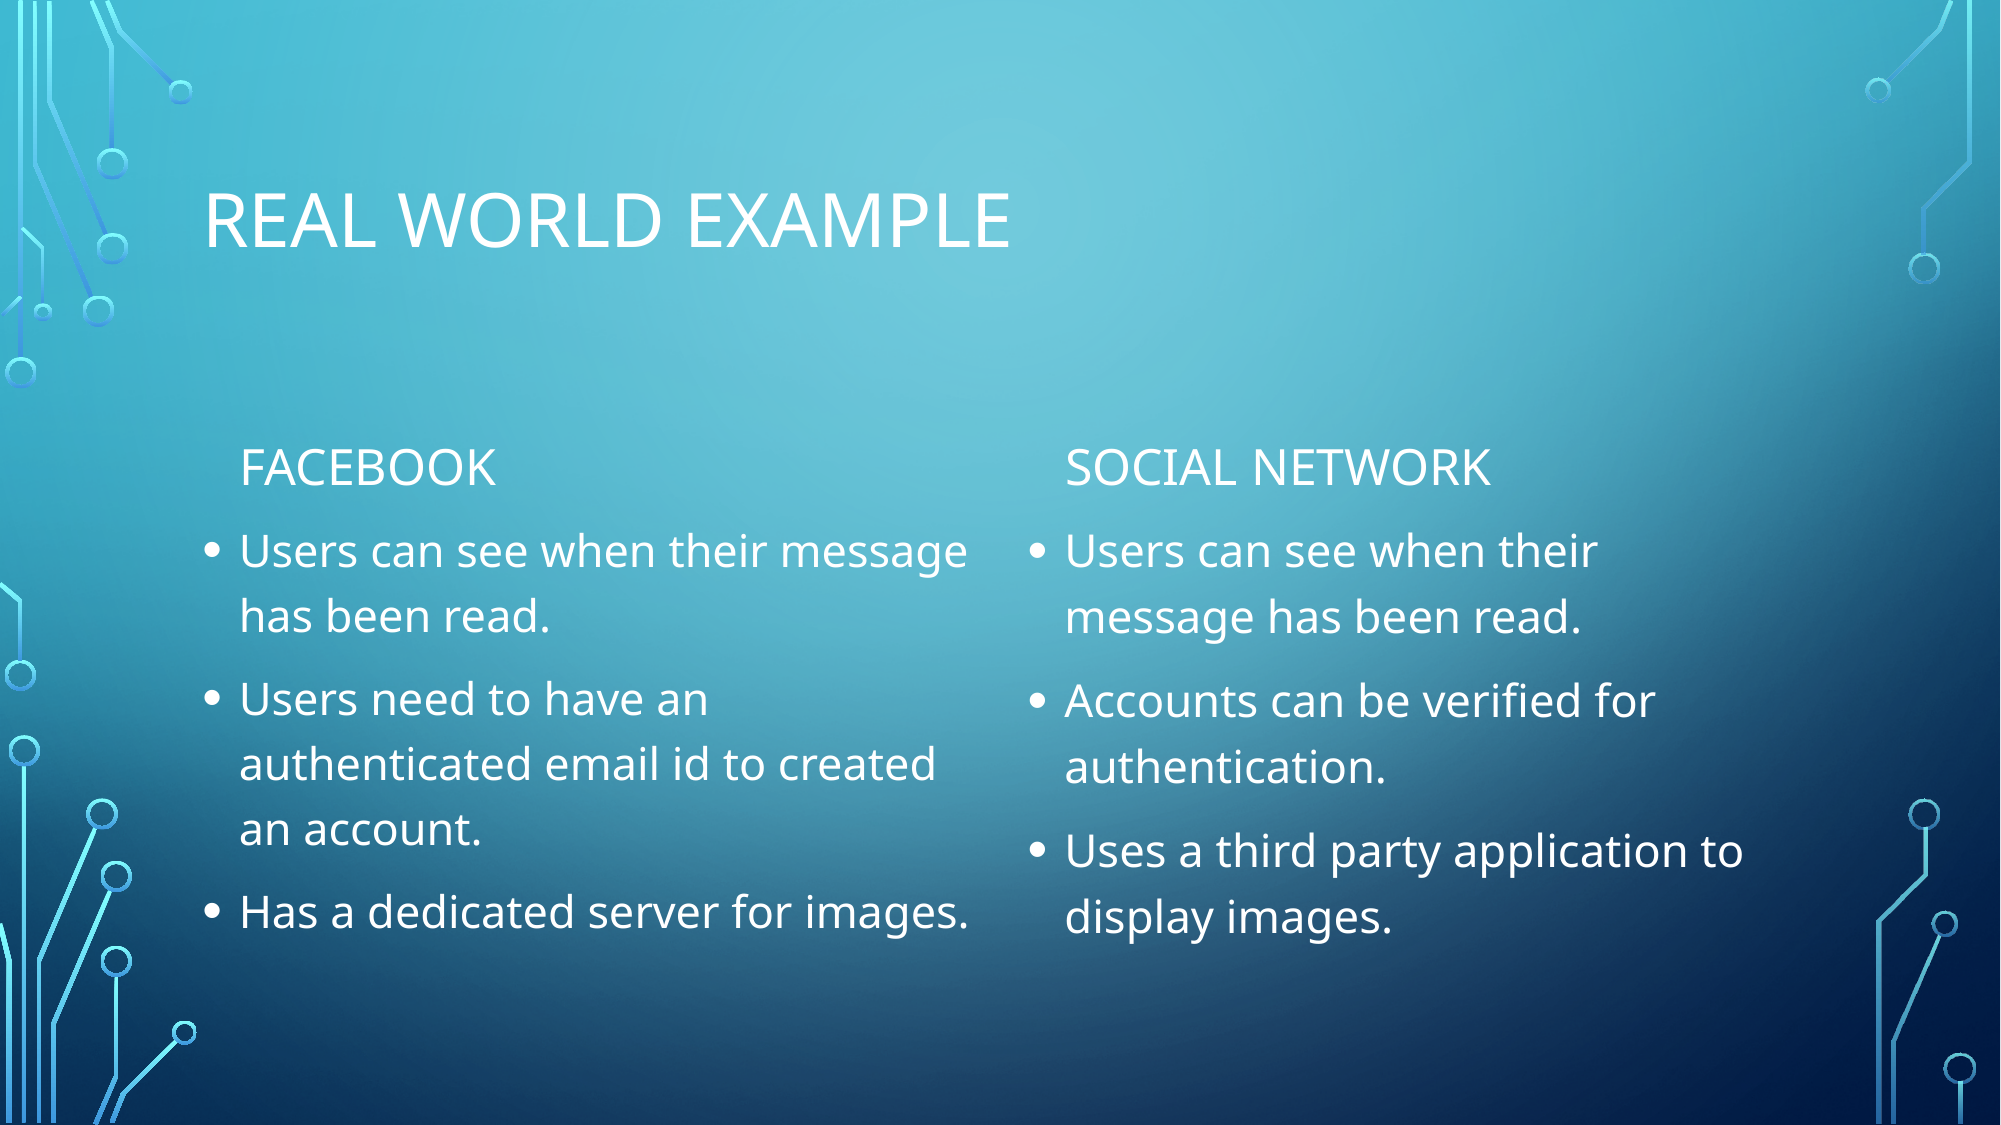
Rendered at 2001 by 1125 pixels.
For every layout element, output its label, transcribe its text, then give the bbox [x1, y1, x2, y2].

list Users can see when their message has been read. Accounts can be verified for authentication. Uses a third party application to display images. [1012, 504, 1813, 950]
list Social network [1050, 369, 1813, 504]
title Real world example [187, 101, 1813, 344]
list Users can see when their message has been read. Users need to have an authenticated email id to created an account. Has a dedicated server for images. [187, 504, 988, 950]
list Facebook [224, 369, 988, 504]
